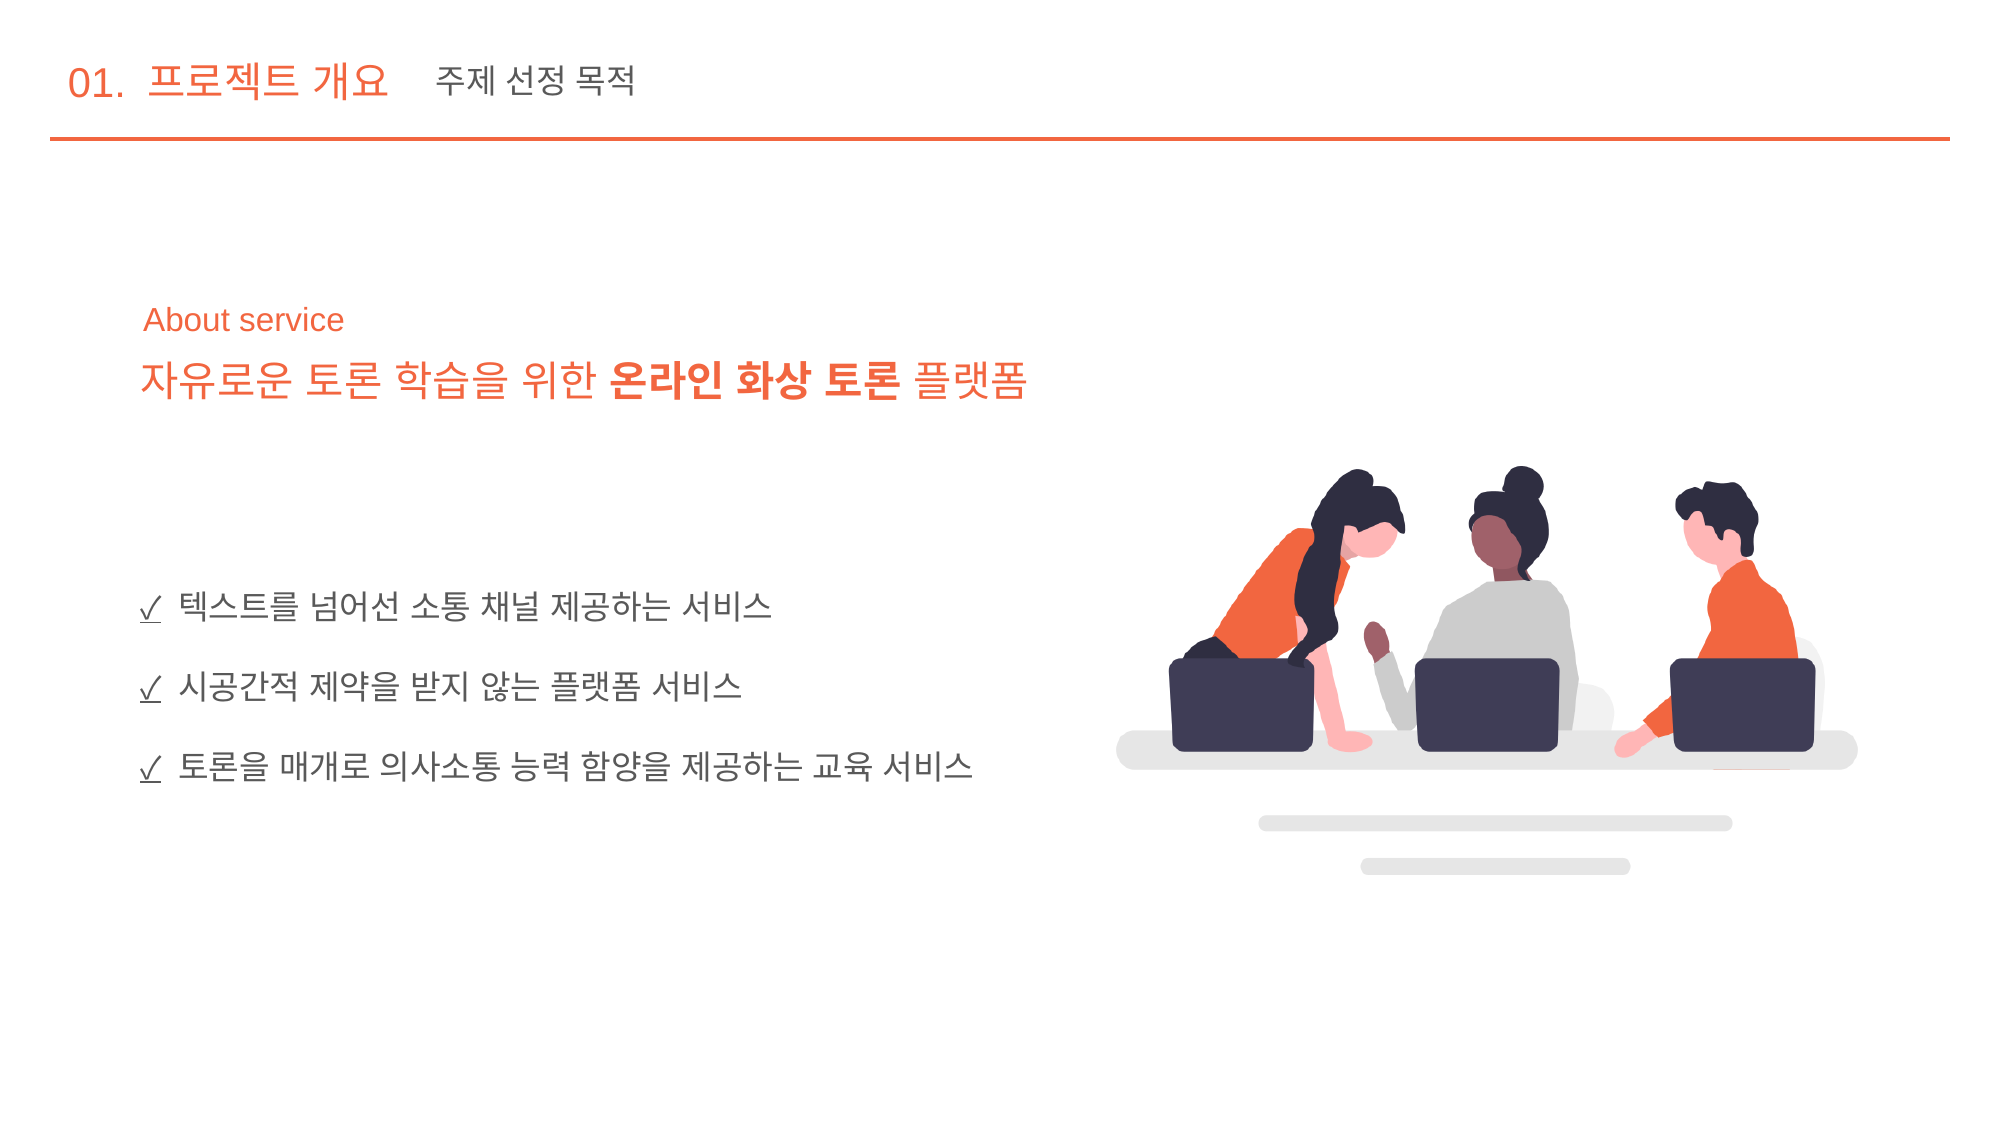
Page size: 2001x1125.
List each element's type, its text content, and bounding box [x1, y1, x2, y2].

text_box ✓ 텍스트를 넘어선 소통 채널 제공하는 서비스 ✓ 시공간적 제약을 받지 않는 플랫폼 서비스 ✓ 토론을 매개로 의사소통 능력 함양을 제공하는 교육 서비스 [125, 539, 1102, 794]
text_box 01. 프로젝트 개요 [52, 23, 421, 114]
text_box 자유로운 토론 학습을 위한 온라인 화상 토론 플랫폼 [125, 347, 1161, 413]
picture [1107, 436, 1876, 900]
text_box About service [128, 291, 767, 347]
text_box 주제 선정 목적 [421, 32, 1421, 108]
